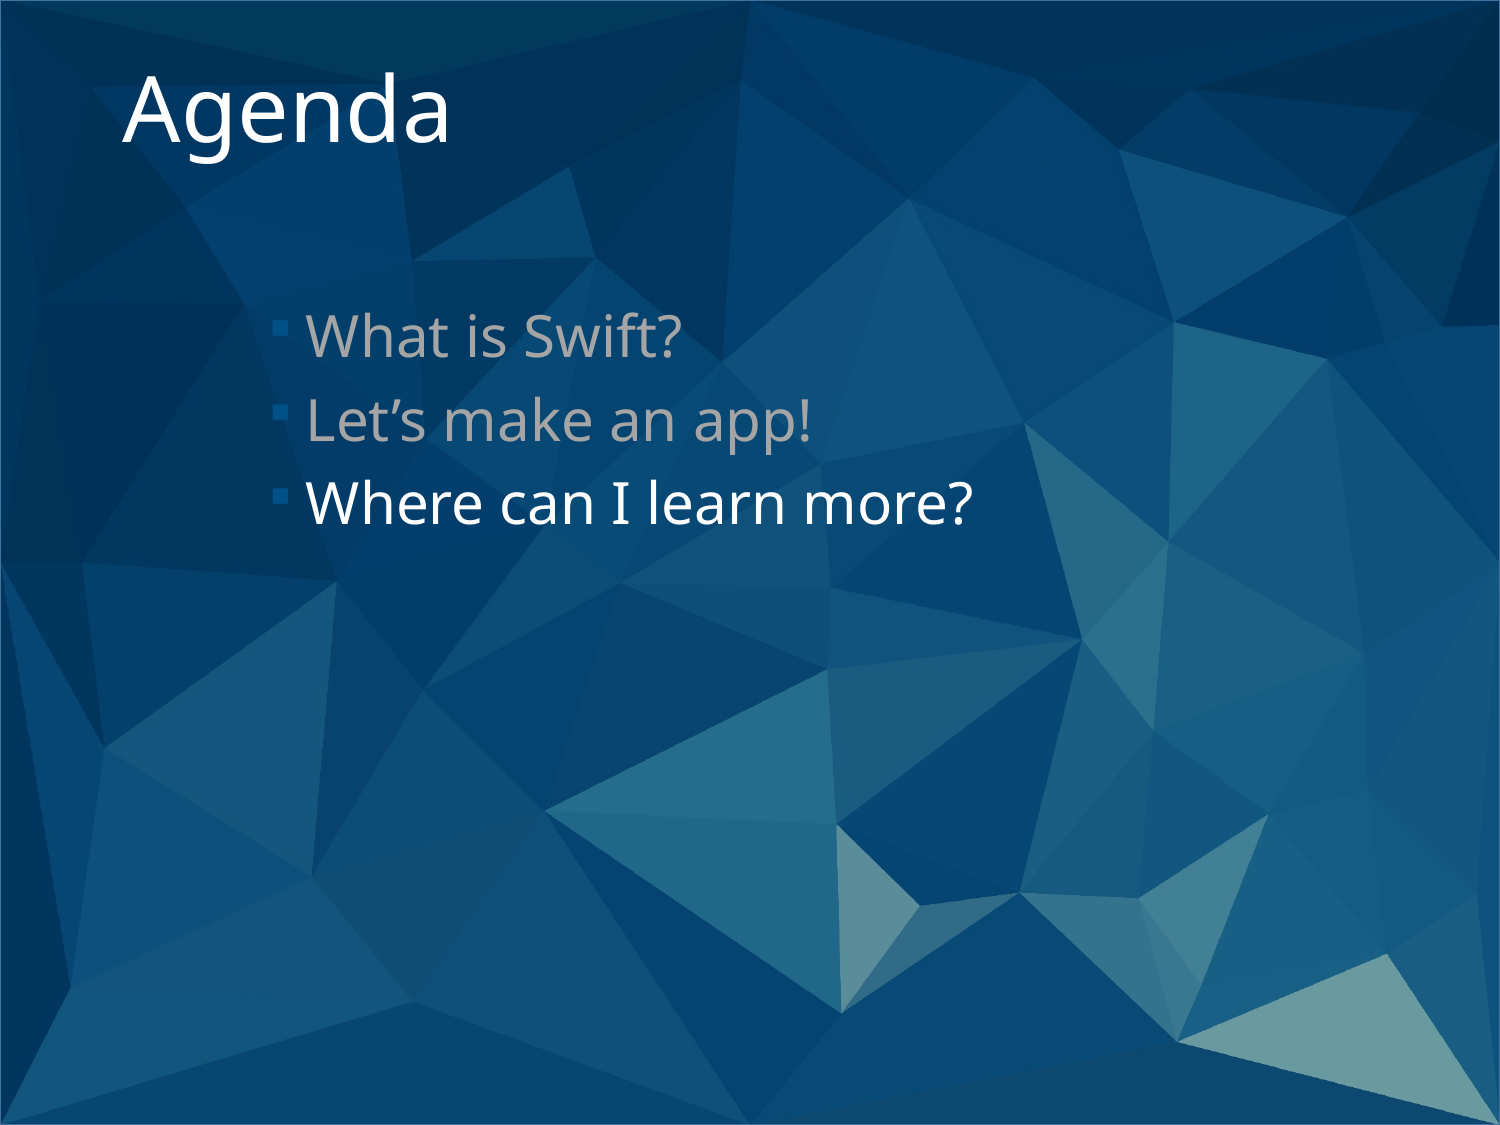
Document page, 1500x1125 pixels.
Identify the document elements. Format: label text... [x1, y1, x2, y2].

picture [1, 1, 1499, 1124]
title Agenda [107, 42, 1294, 183]
list What is Swift? Let’s make an app! Where can I learn more? [253, 299, 1294, 582]
